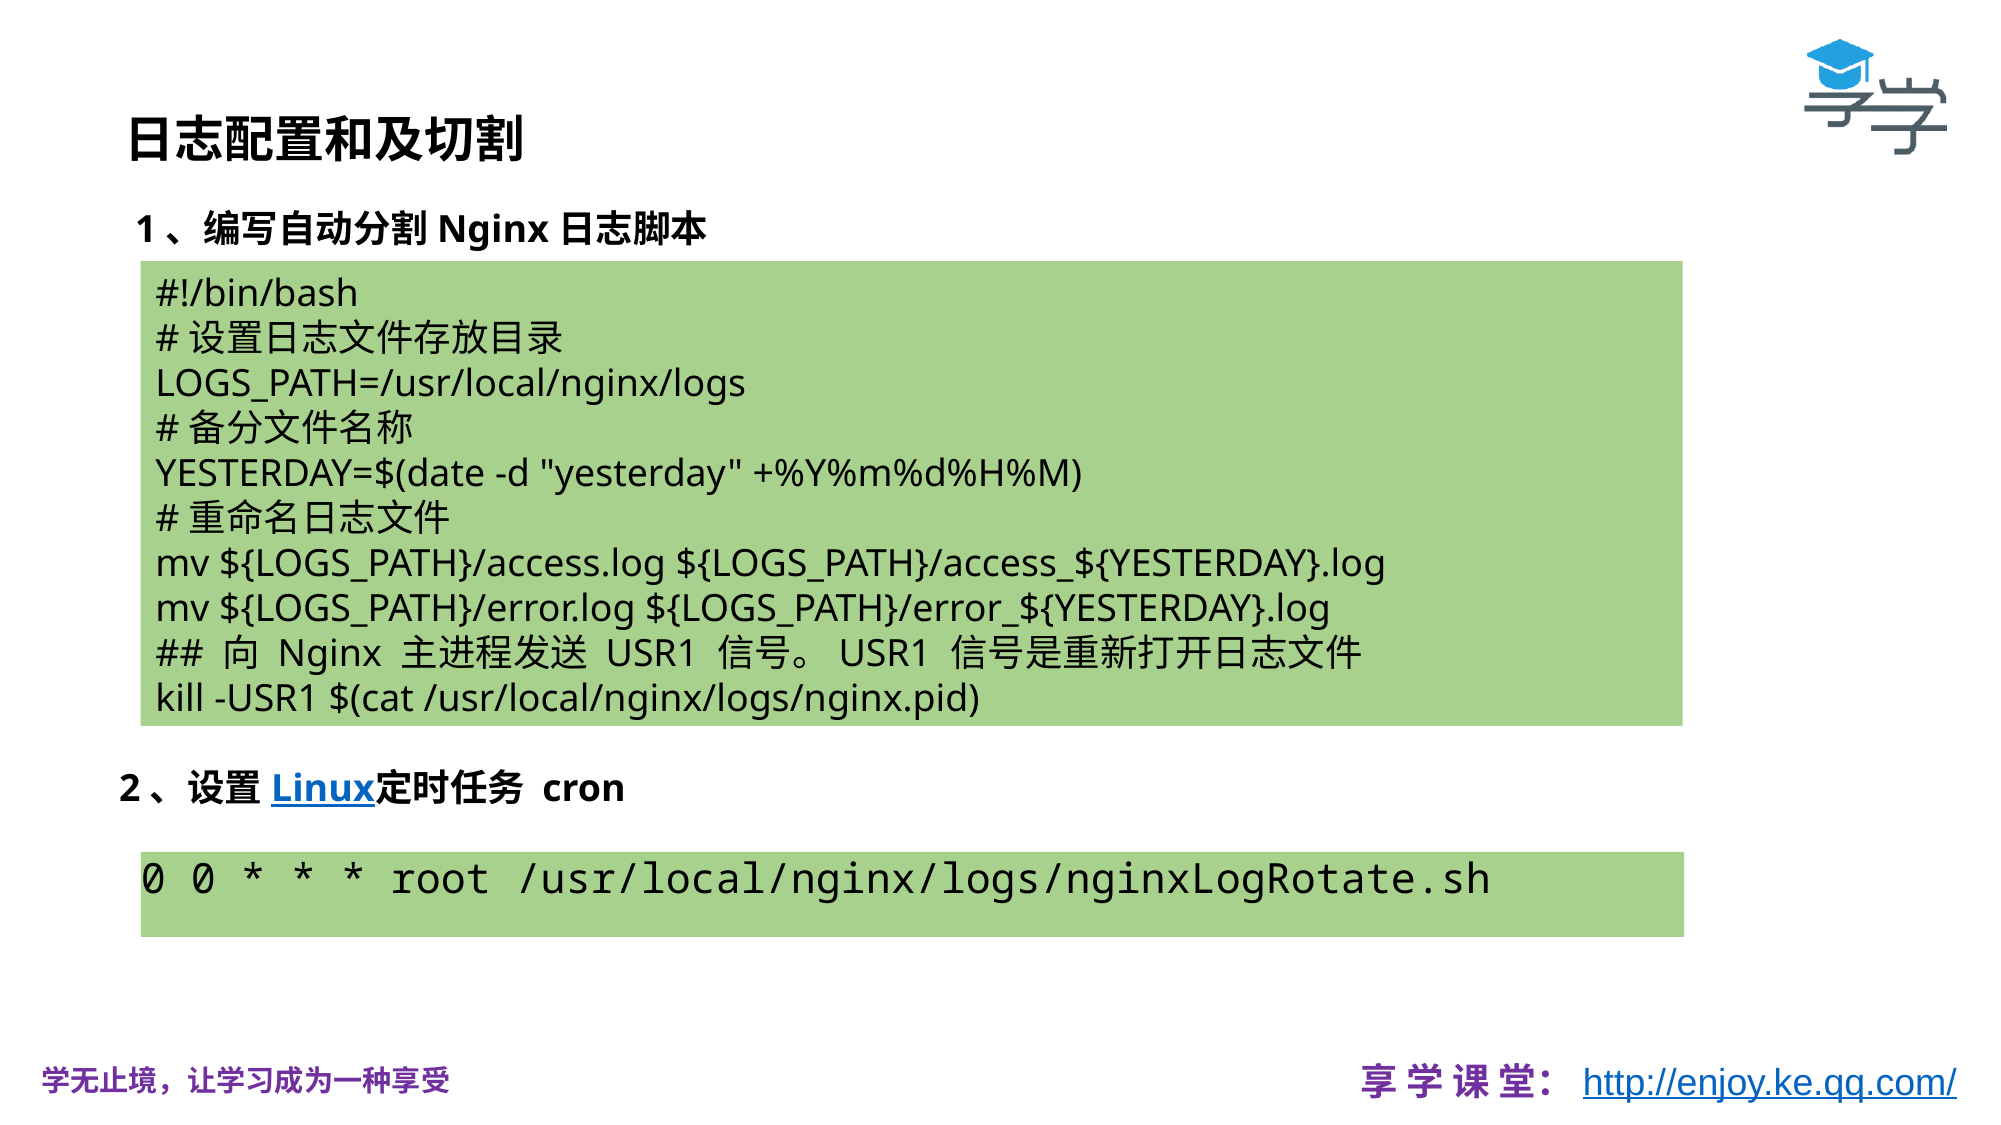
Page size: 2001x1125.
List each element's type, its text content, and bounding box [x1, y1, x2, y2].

picture [1799, 20, 1952, 173]
text_box #!/bin/bash #设置日志文件存放目录 LOGS_PATH=/usr/local/nginx/logs #备分文件名称 YESTERDAY=$(date -d "yesterday" +%Y%m%d%H%M) #重命名日志文件 mv ${LOGS_PATH}/access.log ${LOGS_PATH}/access_${YESTERDAY}.log mv ${LOGS_PATH}/error.log ${LOGS_PATH}/error_${YESTERDAY}.log ## 向 Nginx 主进程发送 USR1 信号。USR1 信号是重新打开日志文件 kill -USR1 $(cat /usr/local/nginx/logs/nginx.pid) [140, 261, 1683, 726]
text_box 2、设置Linux定时任务 cron [104, 756, 641, 868]
text_box 1、编写自动分割Nginx日志脚本 [120, 197, 723, 258]
text_box 日志配置和及切割 [110, 99, 540, 175]
text_box 0 0 * * * root /usr/local/nginx/logs/nginxLogRotate.sh [140, 851, 1685, 937]
